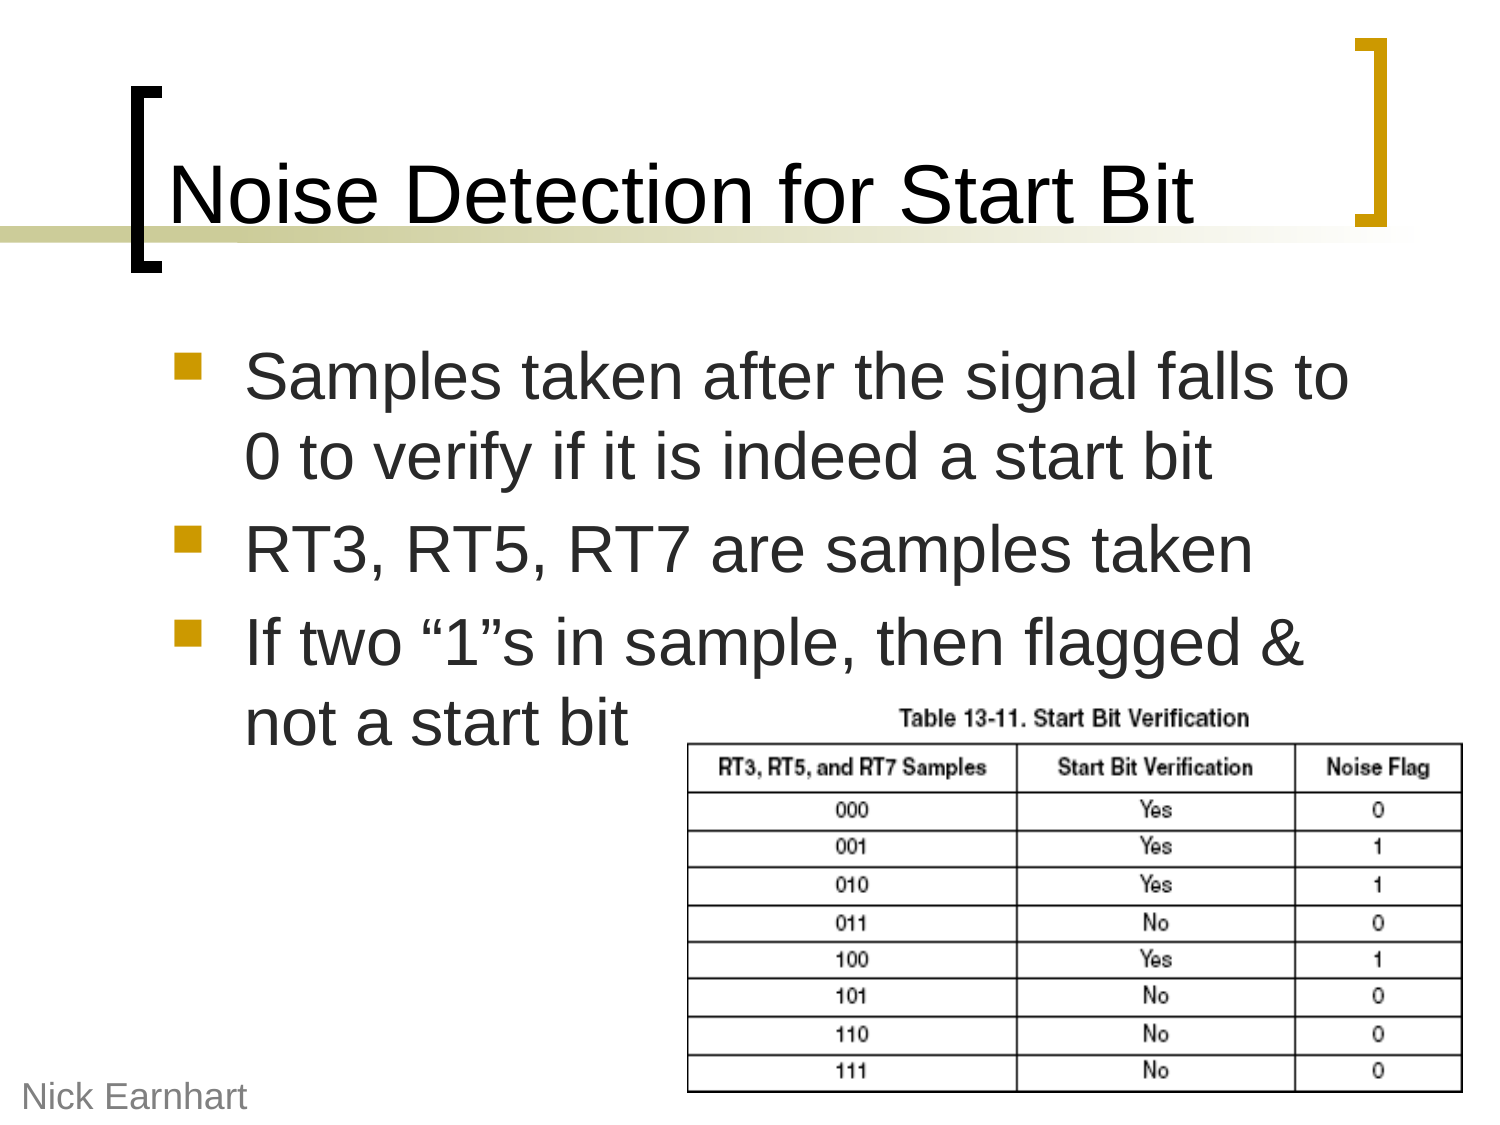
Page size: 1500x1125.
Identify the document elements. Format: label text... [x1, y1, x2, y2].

title Noise Detection for Start Bit [152, 15, 1328, 248]
picture [687, 699, 1463, 1093]
list Samples taken after the signal falls to 0 to verify if it is indeed a start bit RT3, RT5, RT7 are samples taken If two “1”s in sample, then flagged & not a start bit [155, 324, 1413, 1000]
text_box Nick Earnhart [0, 1064, 263, 1125]
